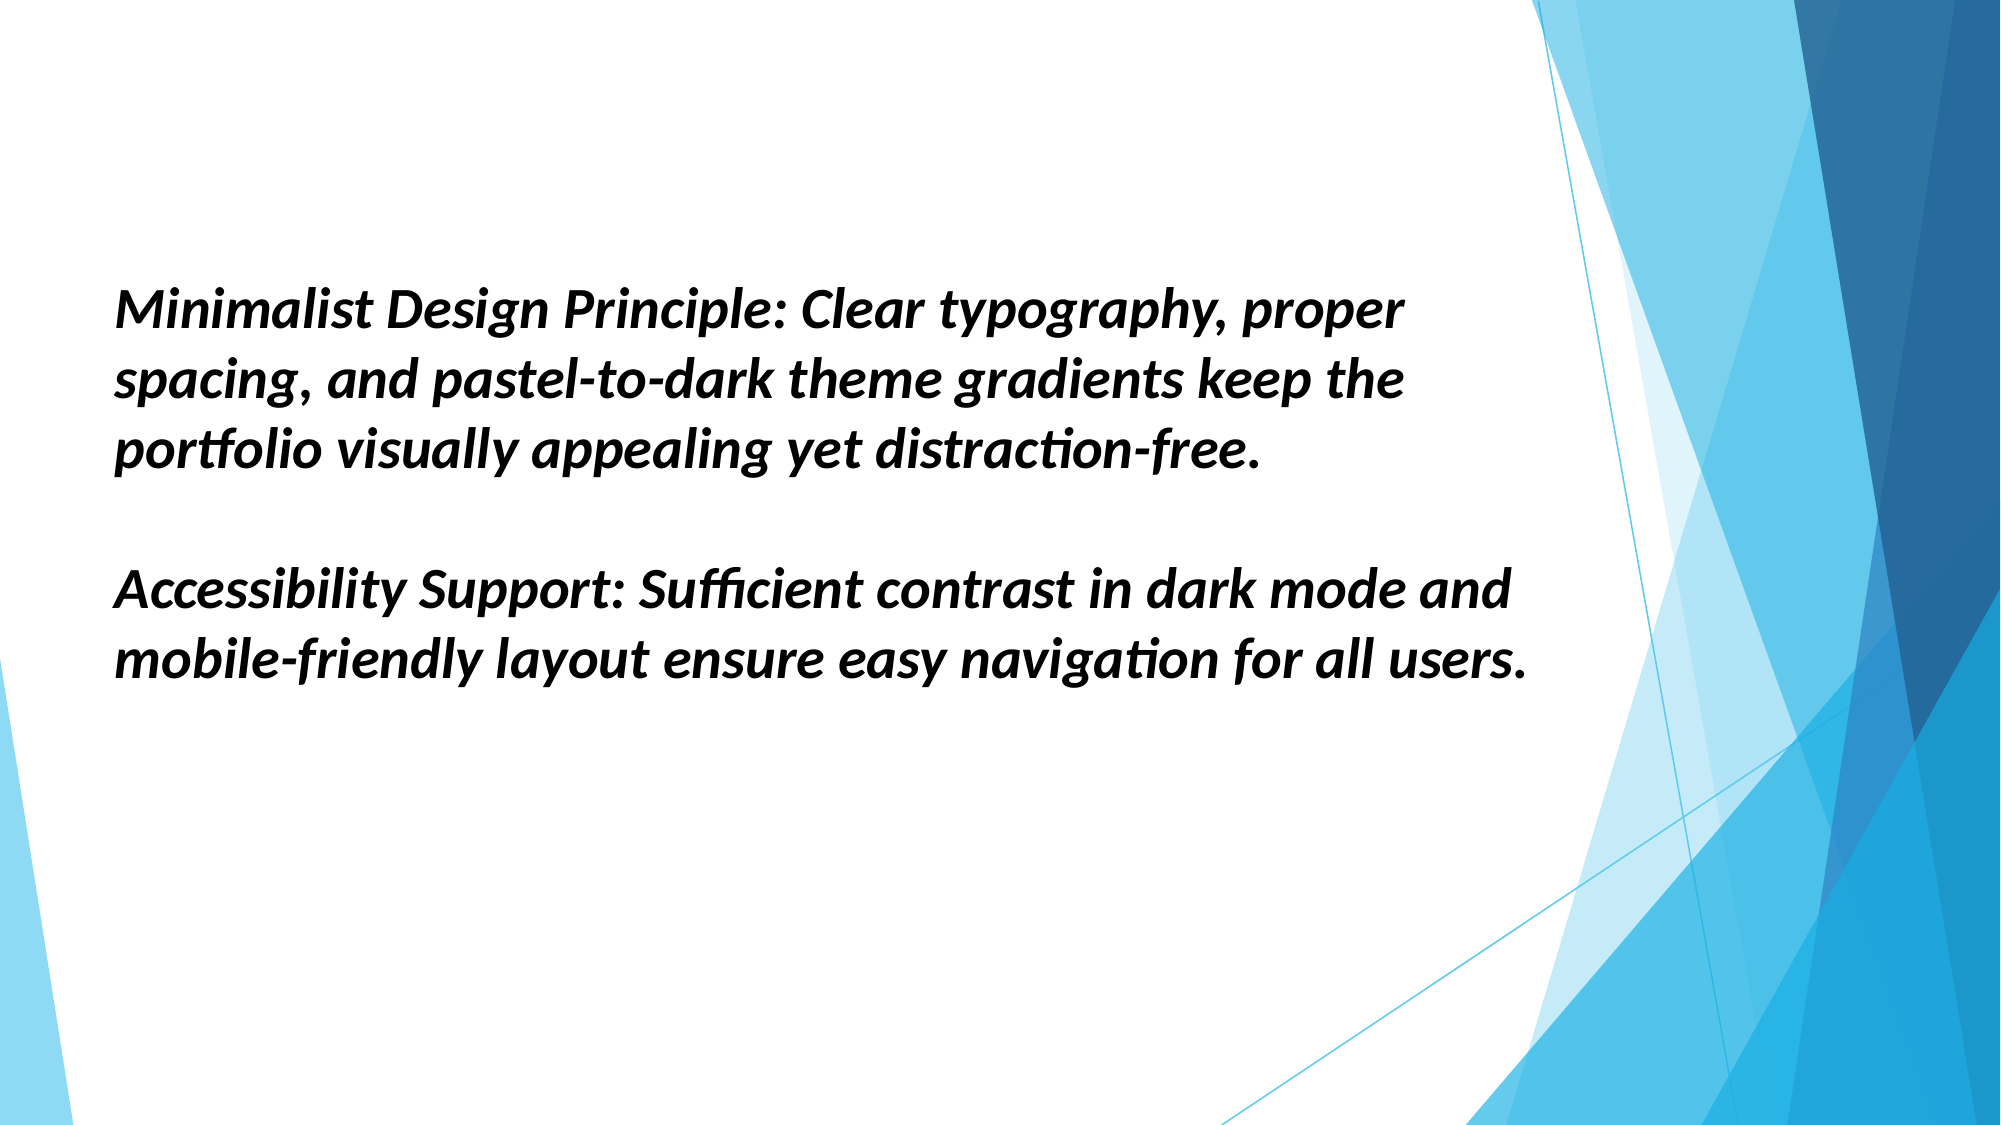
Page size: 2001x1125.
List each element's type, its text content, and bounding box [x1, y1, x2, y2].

list Minimalist Design Principle: Clear typography, proper spacing, and pastel-to-dark theme gradients keep the portfolio visually appealing yet distraction-free. Accessibility Support: Sufficient contrast in dark mode and mobile-friendly layout ensure easy navigation for all users. [99, 262, 1568, 1007]
